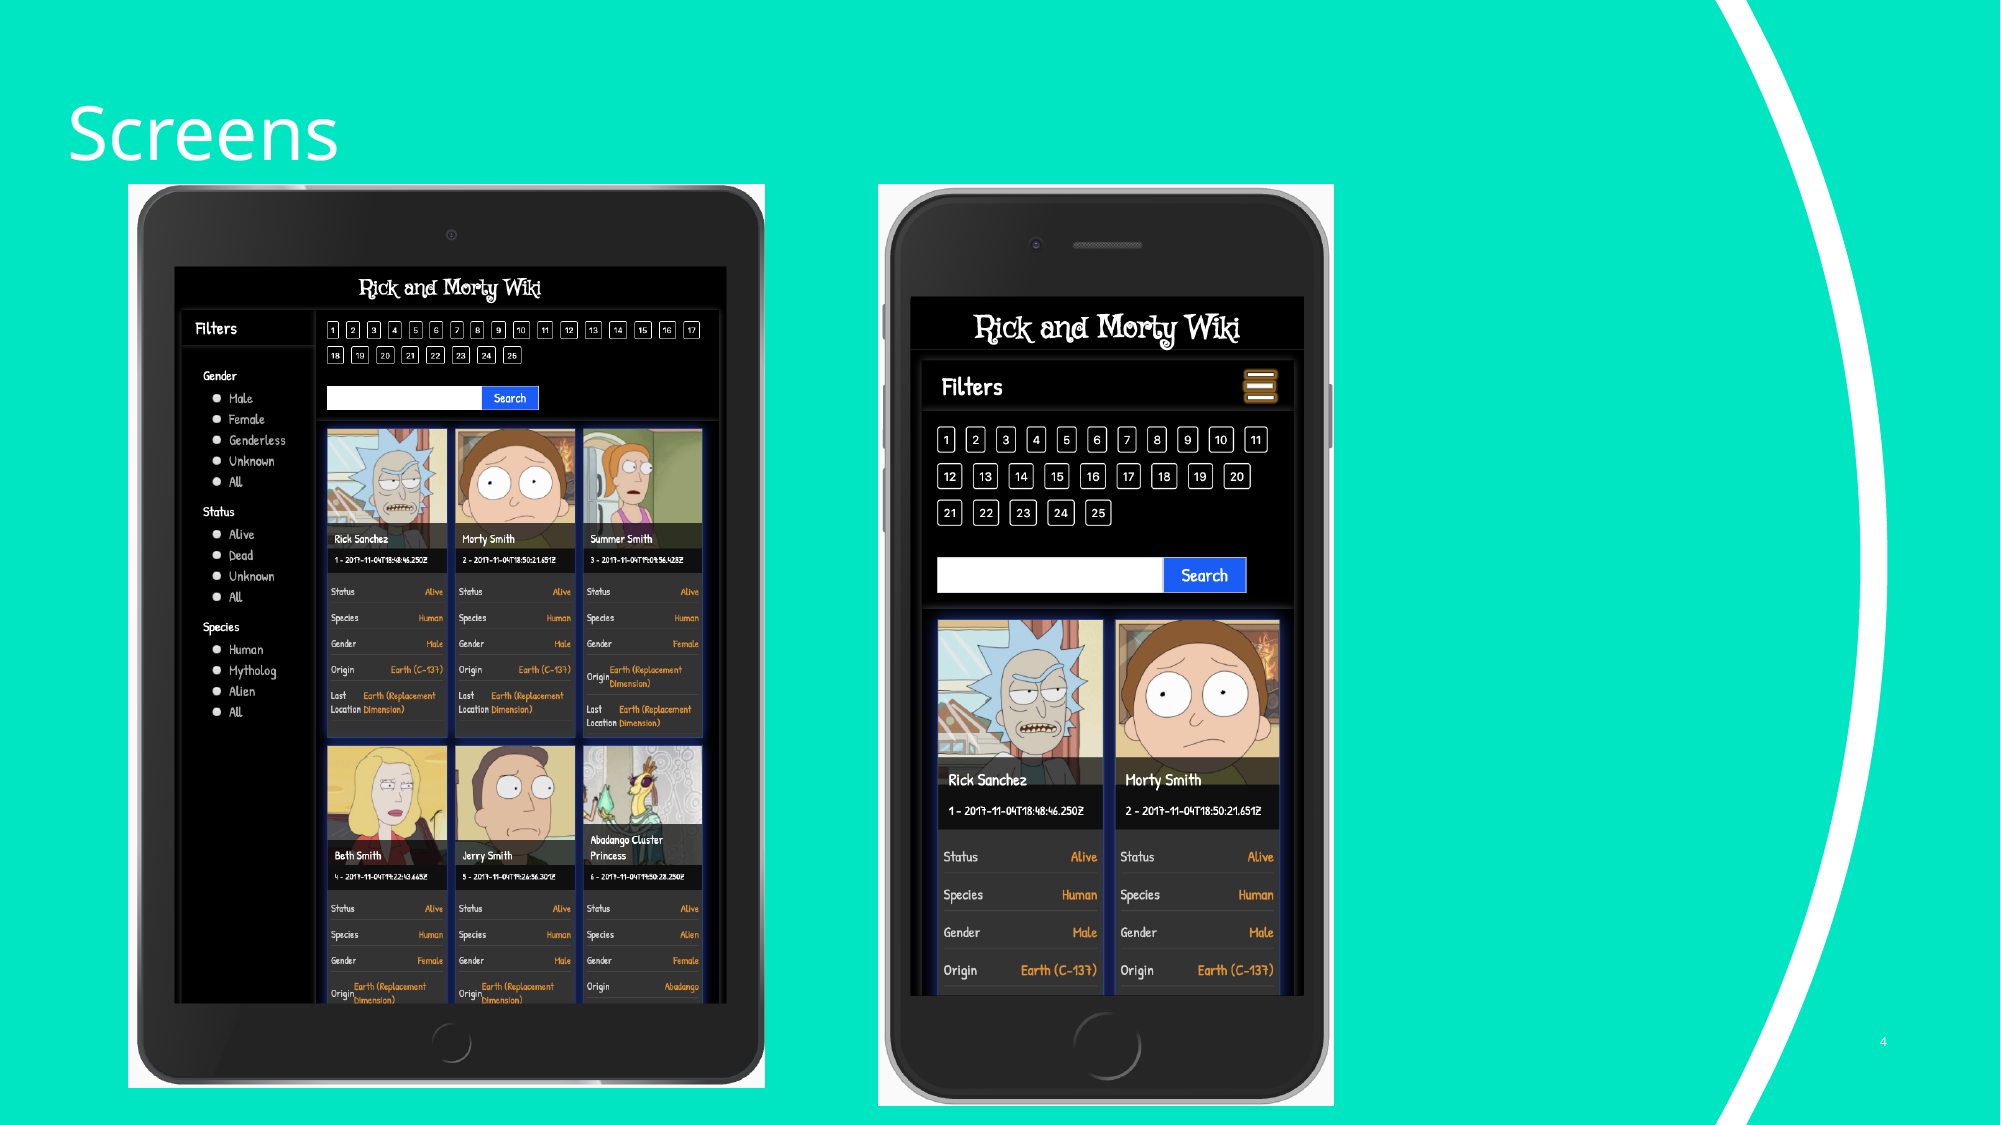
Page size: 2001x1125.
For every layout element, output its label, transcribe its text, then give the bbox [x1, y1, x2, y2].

picture [128, 184, 765, 1088]
picture [878, 184, 1334, 1106]
subtitle Screens [67, 76, 1842, 171]
slide_number 4 [1841, 1035, 1887, 1051]
